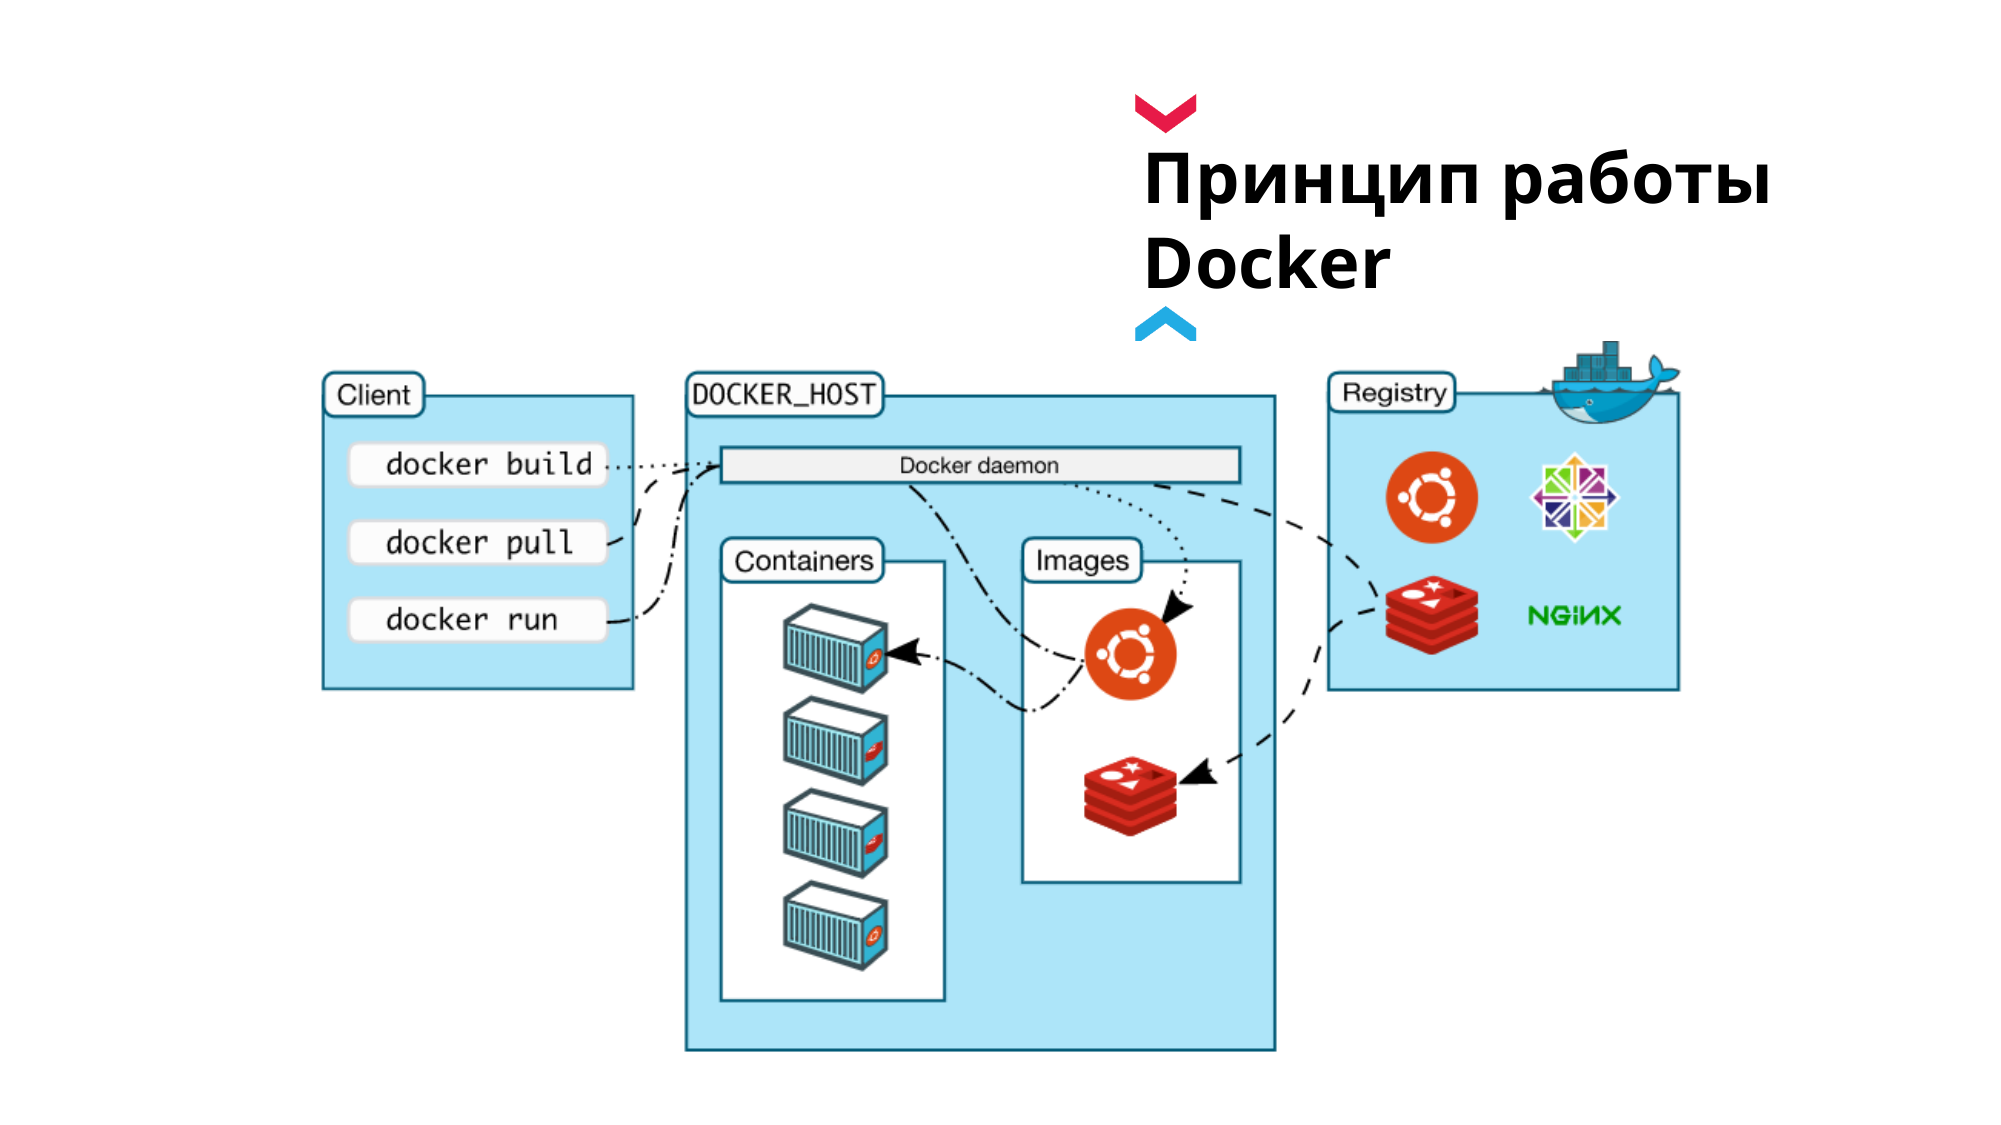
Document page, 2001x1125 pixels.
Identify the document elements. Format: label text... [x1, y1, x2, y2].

text_box Принцип работы Docker [1142, 139, 1905, 297]
picture [0, 0, 2001, 1125]
